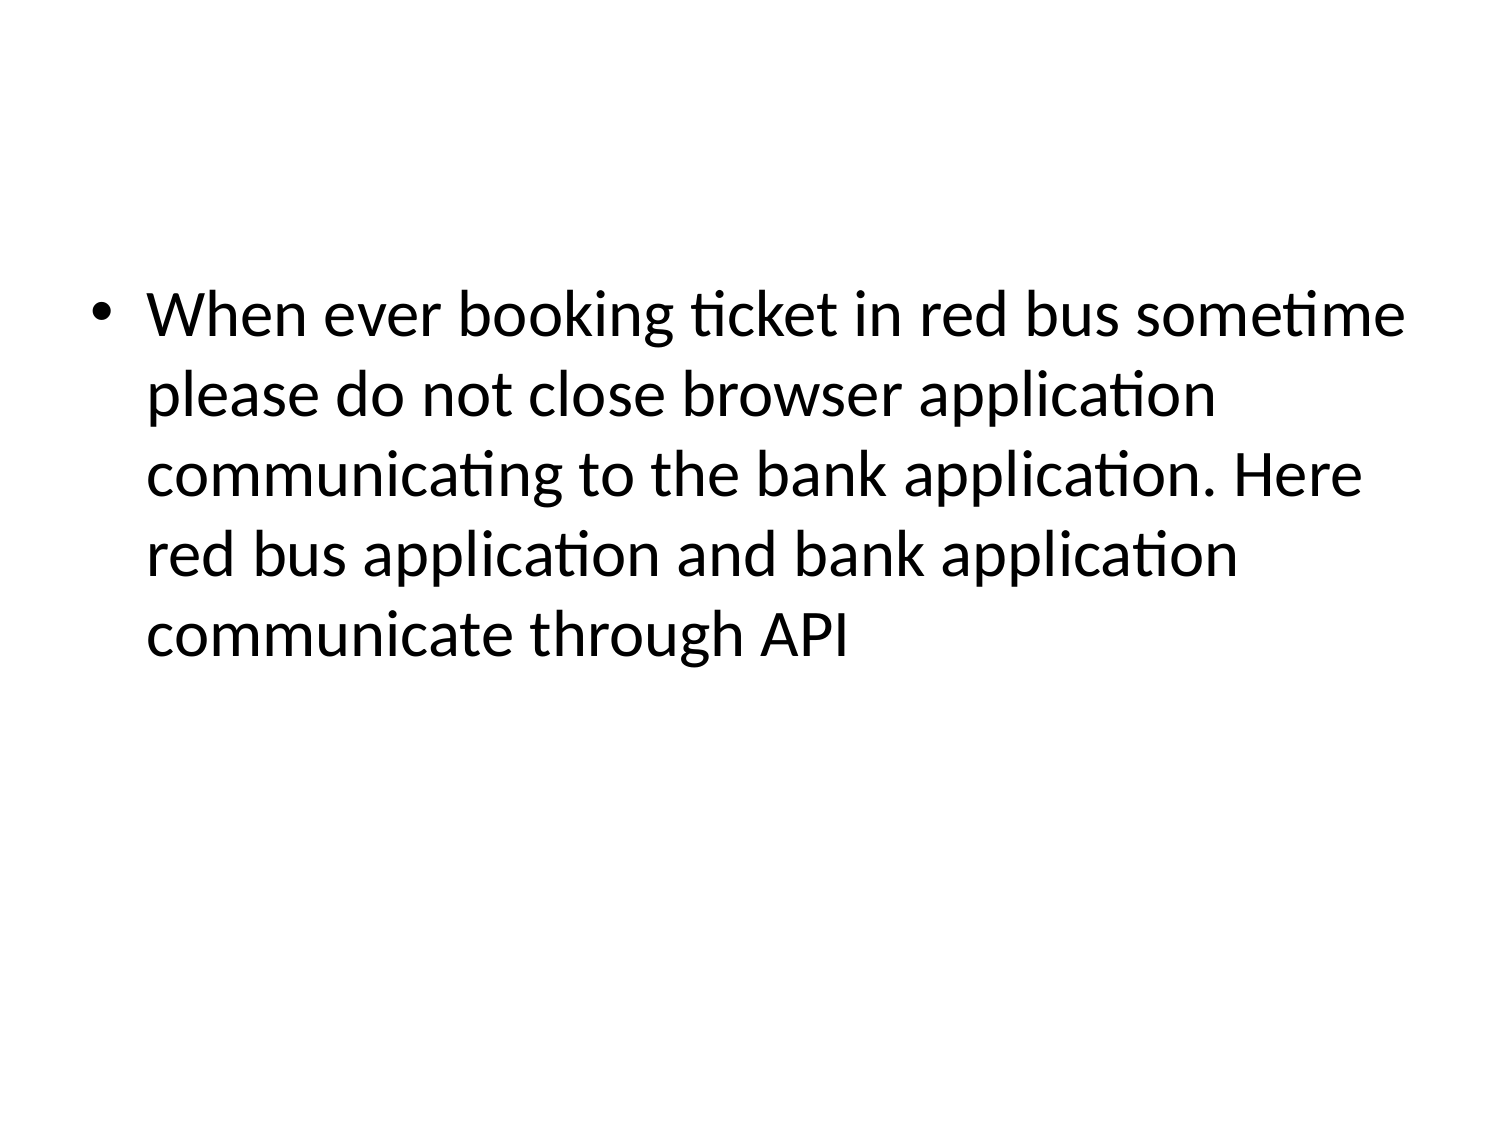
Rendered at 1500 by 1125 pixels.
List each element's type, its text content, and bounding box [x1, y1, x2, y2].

list When ever booking ticket in red bus sometime please do not close browser application communicating to the bank application. Here red bus application and bank application communicate through API [75, 262, 1425, 1005]
